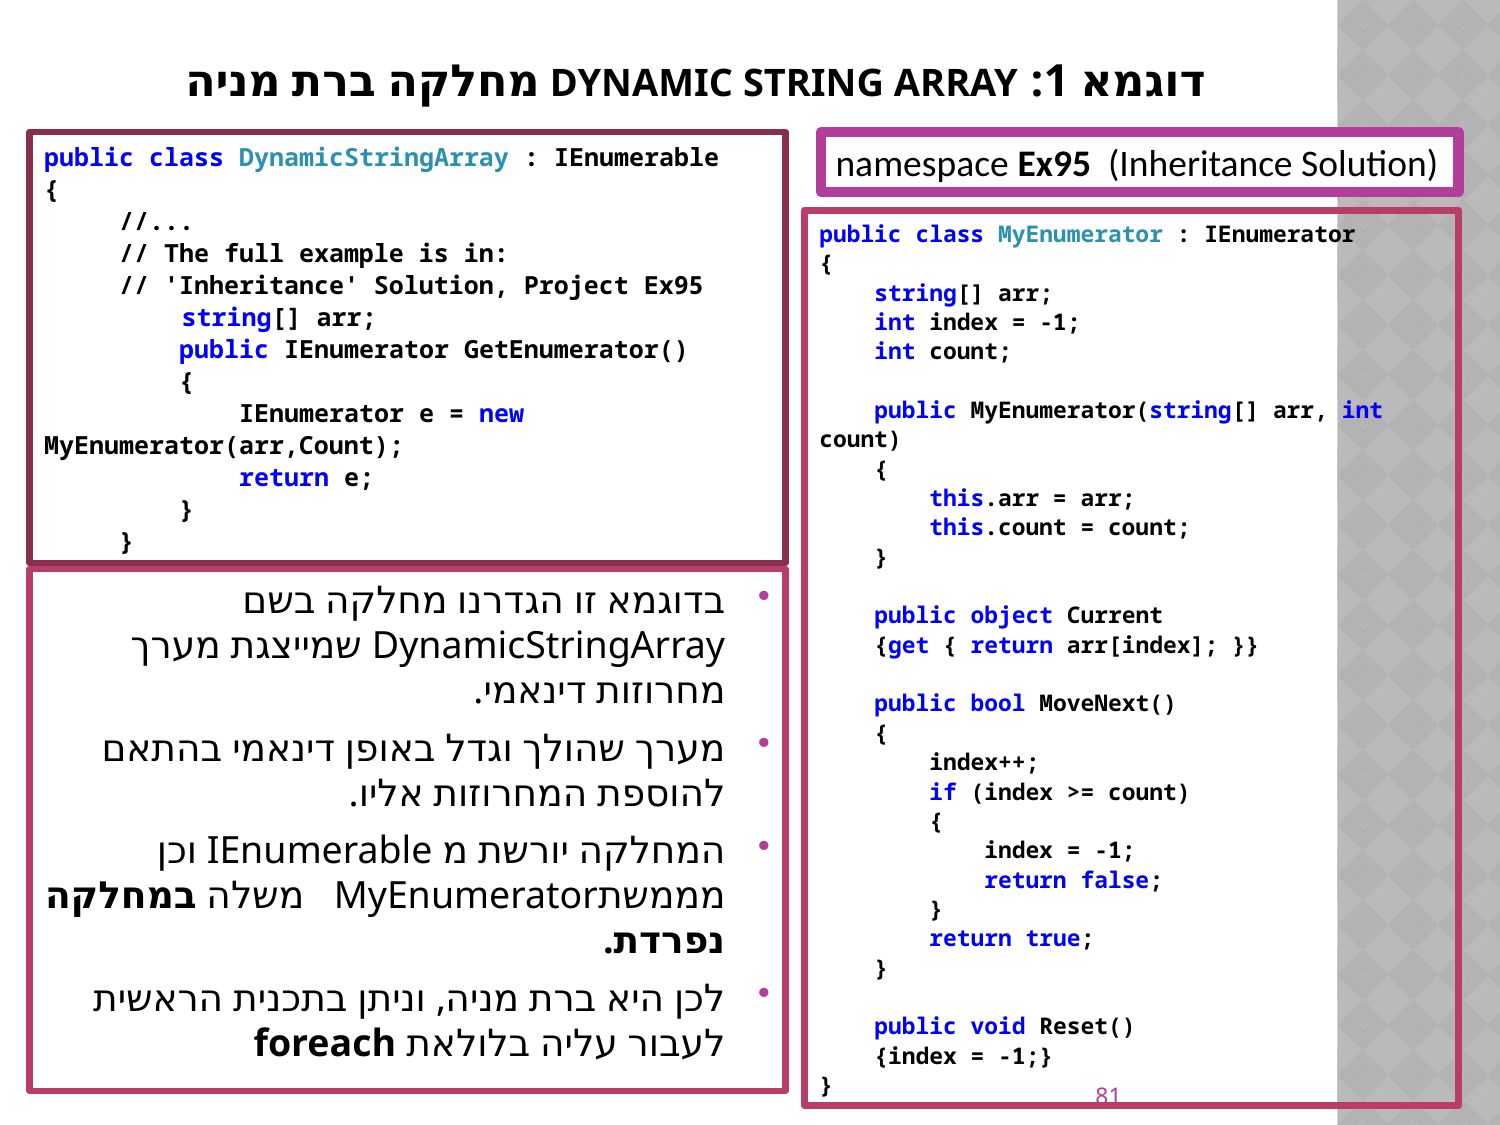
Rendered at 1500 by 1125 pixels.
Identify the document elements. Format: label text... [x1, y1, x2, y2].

text_box public class DynamicStringArray : IEnumerable { //... // The full example is in: // 'Inheritance' Solution, Project Ex95 string[] arr; public IEnumerator GetEnumerator() { IEnumerator e = new MyEnumerator(arr,Count); return e; } } [29, 132, 786, 563]
text_box public class MyEnumerator : IEnumerator { string[] arr; int index = -1; int count; public MyEnumerator(string[] arr, int count) { this.arr = arr; this.count = count; } public object Current {get { return arr[index]; }} public bool MoveNext() { index++; if (index >= count) { index = -1; return false; } return true; } public void Reset() {index = -1;} } [804, 210, 1459, 1106]
list בדוגמא זו הגדרנו מחלקה בשם DynamicStringArray שמייצגת מערך מחרוזות דינאמי. מערך שהולך וגדל באופן דינאמי בהתאם להוספת המחרוזות אליו. המחלקה יורשת מ IEnumerable וכן מממשתMyEnumerator משלה במחלקה נפרדת. לכן היא ברת מניה, וניתן בתכנית הראשית לעבור עליה בלולאת foreach [29, 568, 786, 1091]
title דוגמא 1: Dynamic String Array מחלקה ברת מניה [76, 22, 1314, 106]
text_box namespace Ex95 (Inheritance Solution) [820, 132, 1459, 192]
slide_number 81 [1025, 1106, 1122, 1113]
text_box לולאת foreach מקוננת!! הפלט: number 0 number 1 number 2 number 3 number 4 number 0 number 1 number 2 number 3 number 4 number 0 number 1 number 2 number 3 number 4 number 0 number 1 number 2 number 3 number 4 number 0 number 1 number 2 number 3 number 4 [1337, 0, 1500, 1125]
